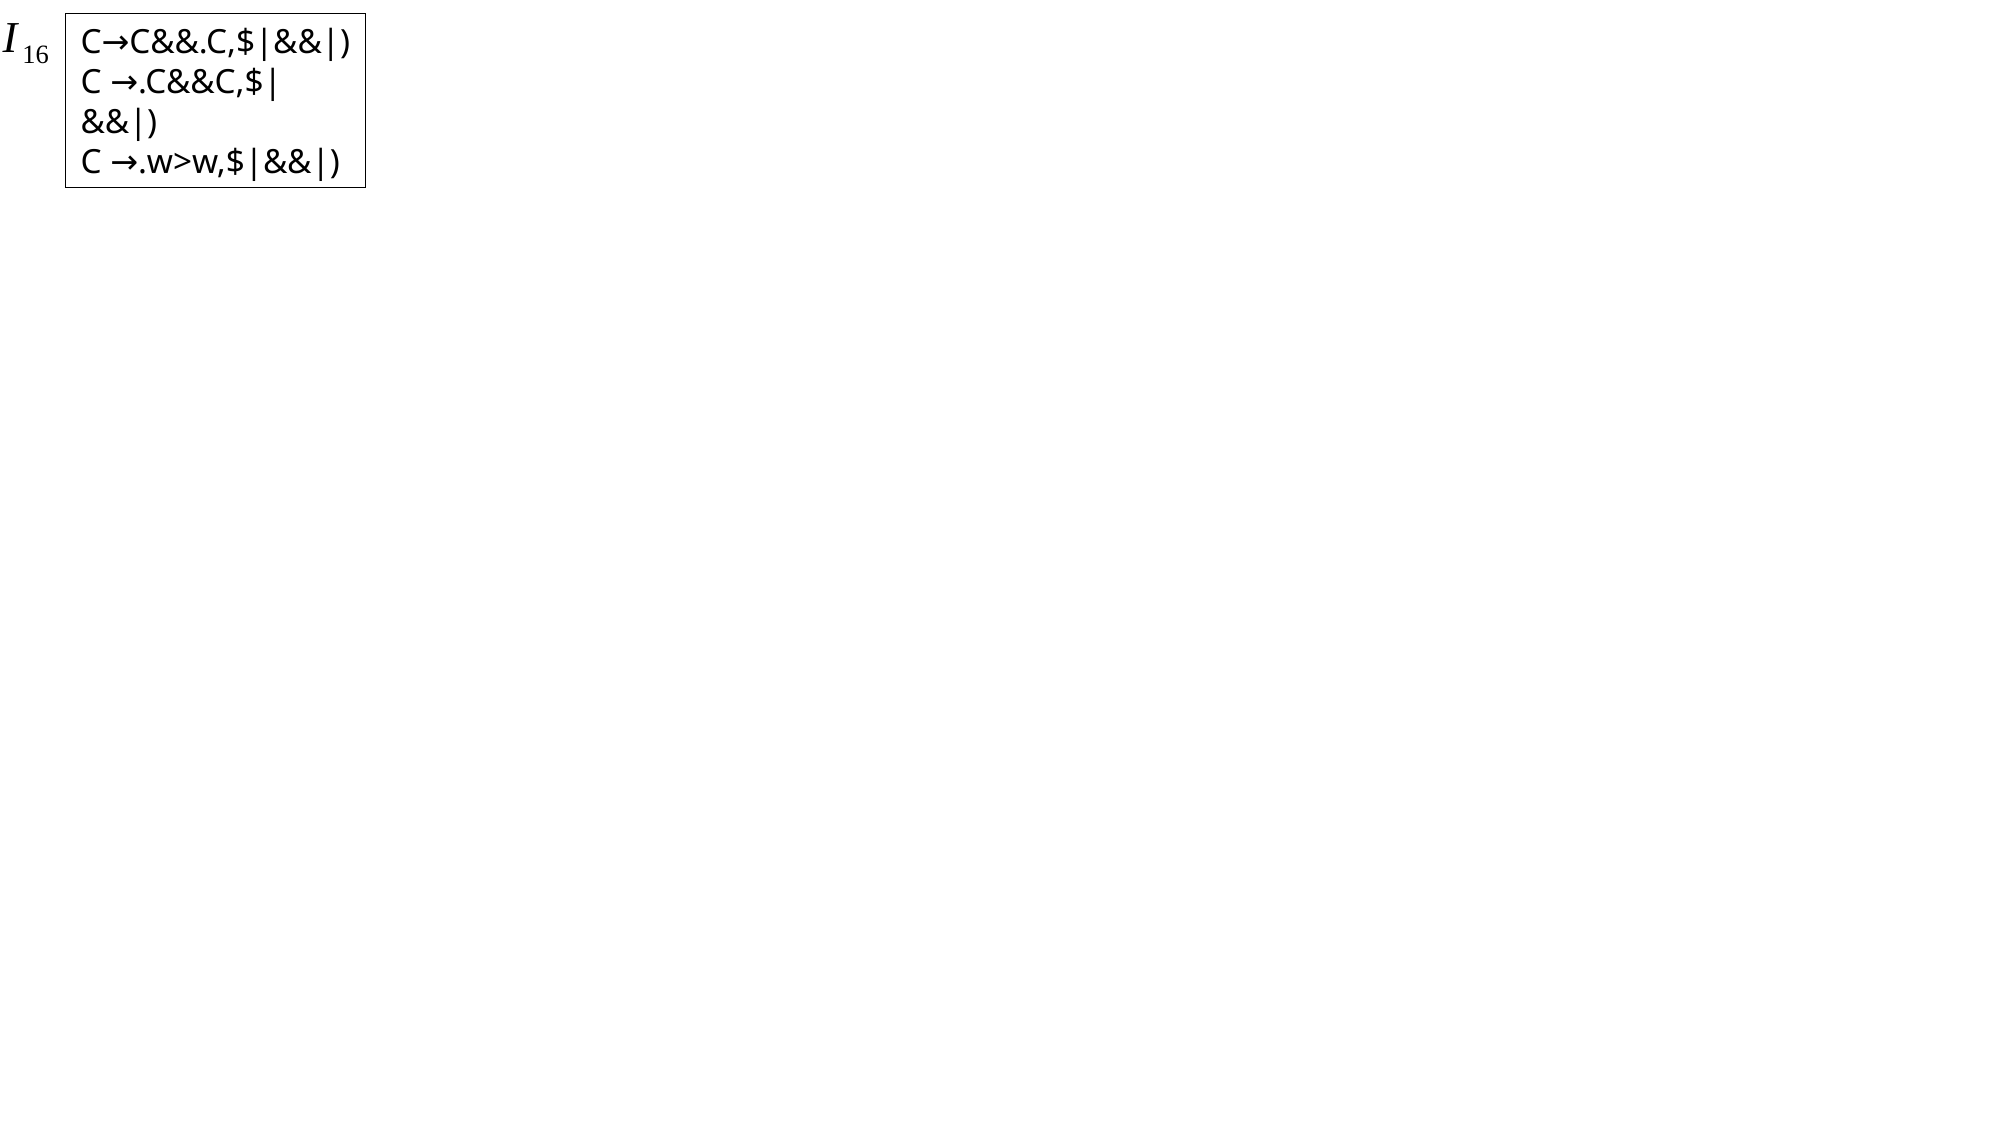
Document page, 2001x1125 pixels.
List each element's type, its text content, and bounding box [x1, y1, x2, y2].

text_box C→C&&.C,$|&&|) C →.C&&C,$|&&|) C →.w>w,$|&&|) [65, 13, 366, 188]
